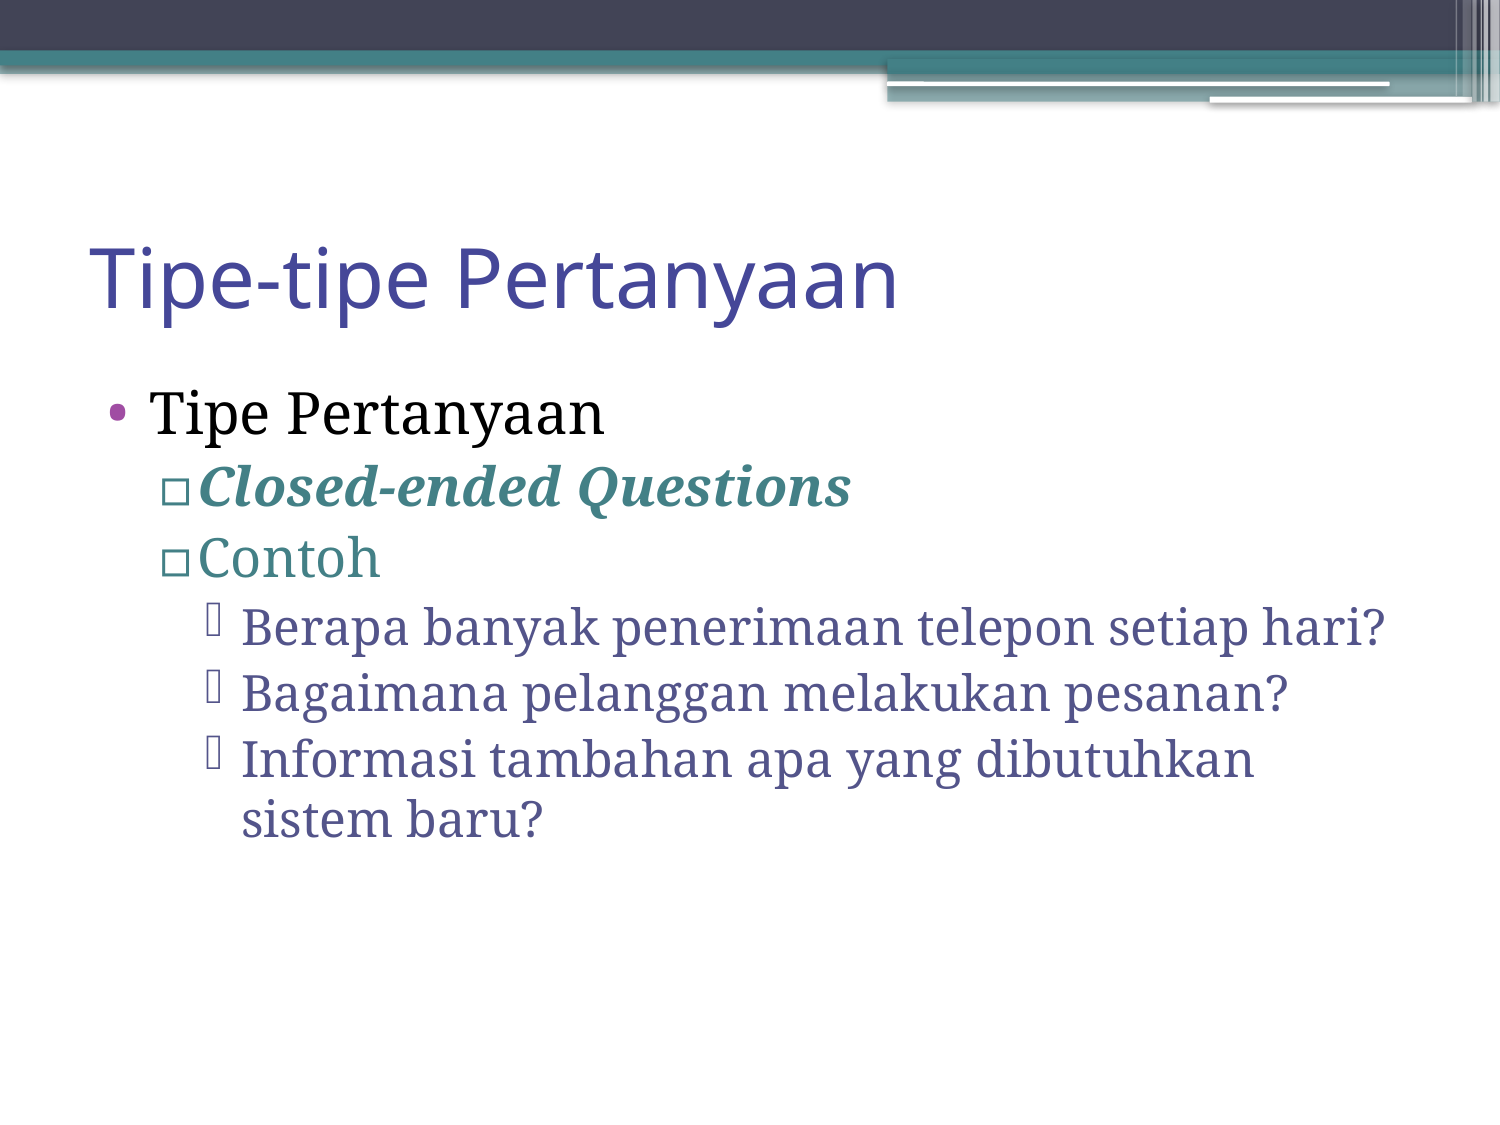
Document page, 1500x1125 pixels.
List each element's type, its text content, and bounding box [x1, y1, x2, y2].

title Tipe-tipe Pertanyaan [75, 187, 1425, 363]
list Tipe Pertanyaan Closed-ended Questions Contoh Berapa banyak penerimaan telepon setiap hari? Bagaimana pelanggan melakukan pesanan? Informasi tambahan apa yang dibutuhkan sistem baru? [75, 368, 1425, 1079]
